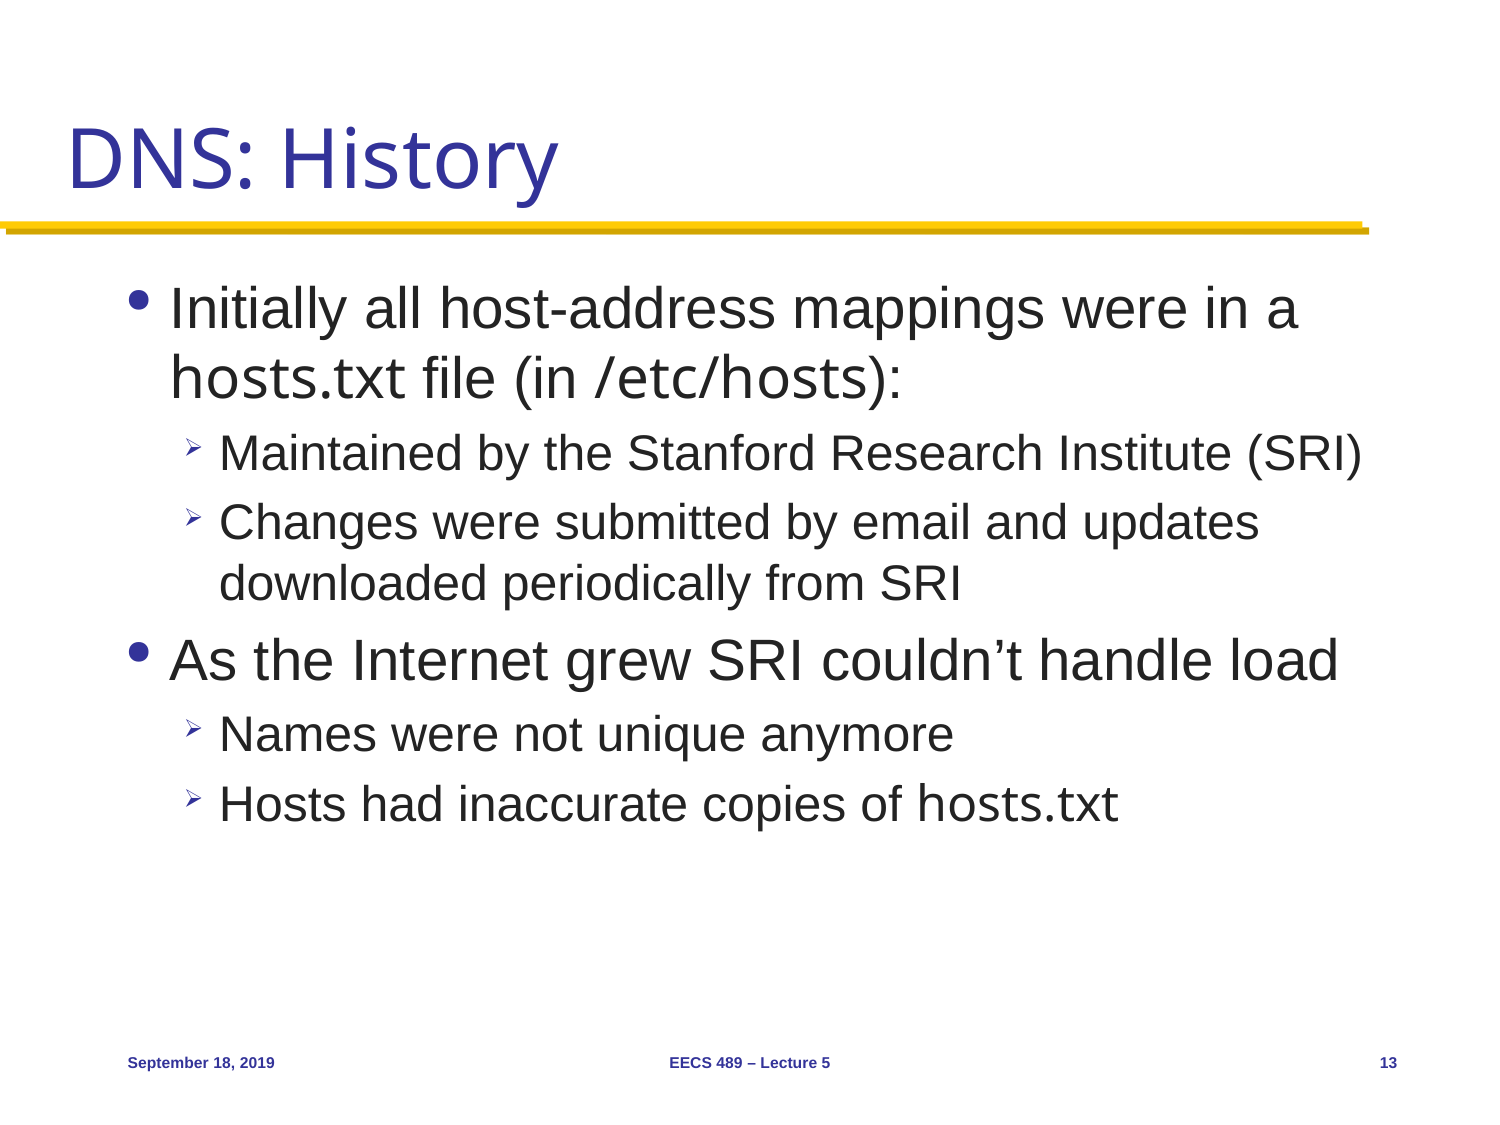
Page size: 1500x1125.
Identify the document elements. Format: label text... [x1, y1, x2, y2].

list Initially all host-address mappings were in a hosts.txt file (in /etc/hosts): Maintained by the Stanford Research Institute (SRI) Changes were submitted by email and updates downloaded periodically from SRI As the Internet grew SRI couldn’t handle load Names were not unique anymore Hosts had inaccurate copies of hosts.txt [112, 262, 1413, 988]
title DNS: History [49, 24, 1451, 213]
slide_number 13 [1312, 1024, 1413, 1101]
footer EECS 489 – Lecture 5 [512, 1024, 988, 1101]
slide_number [112, 1024, 426, 1101]
